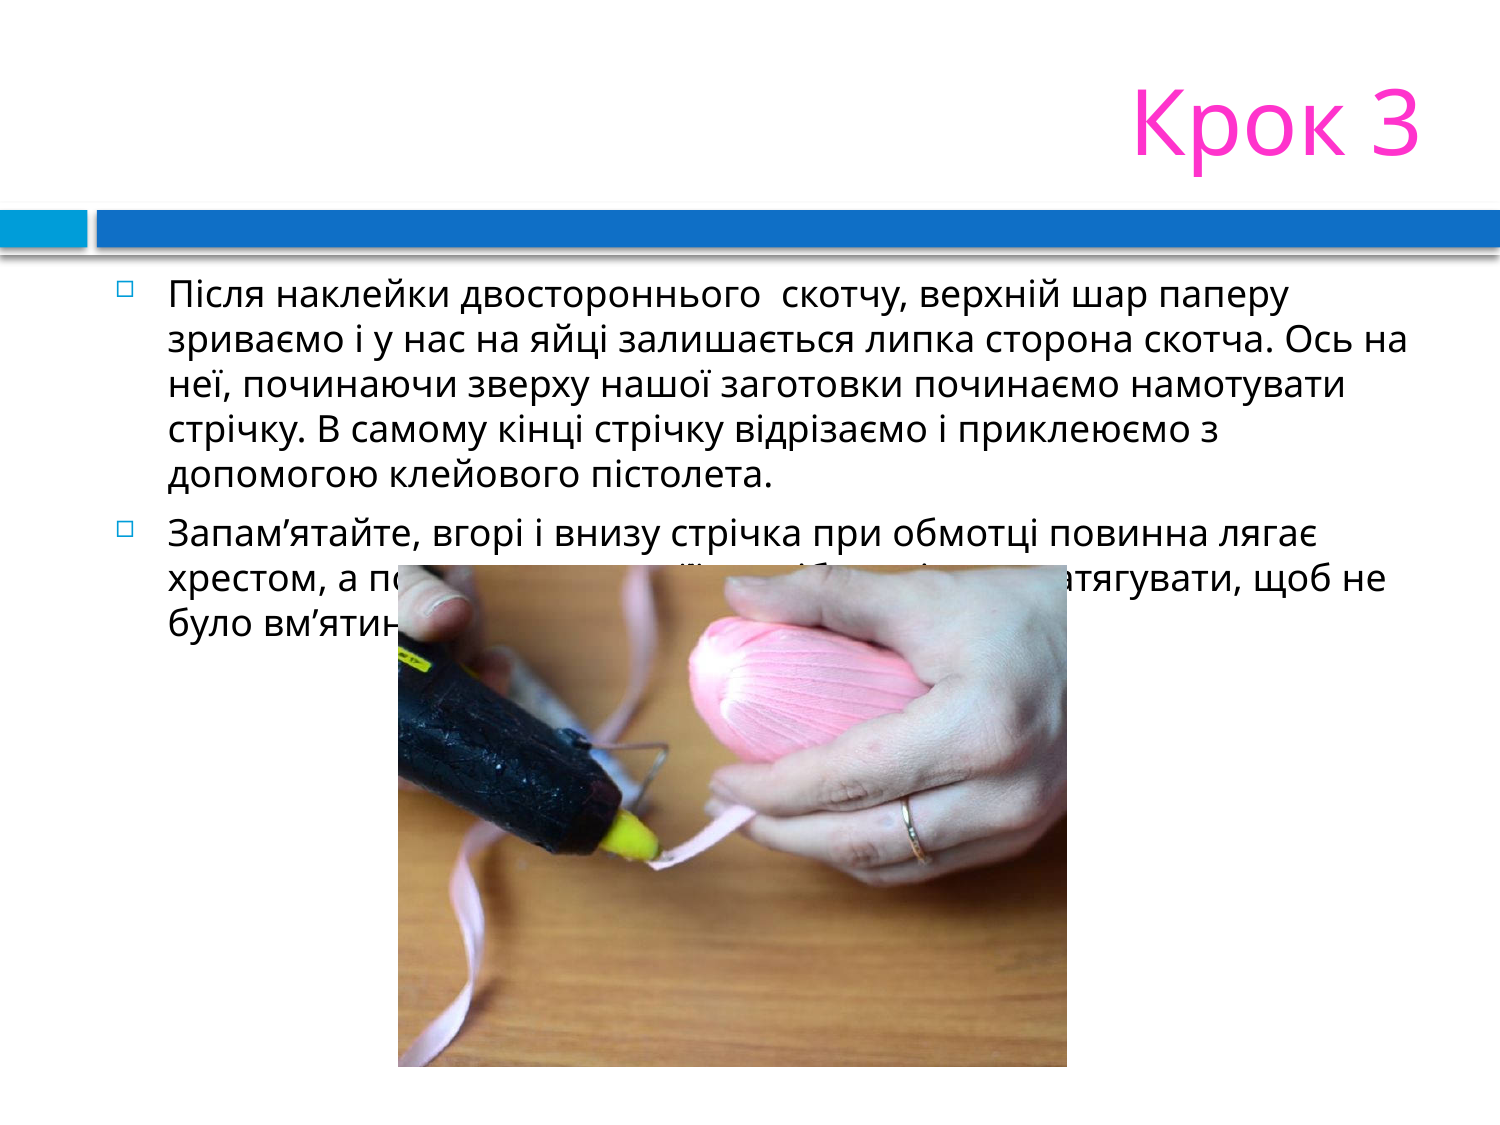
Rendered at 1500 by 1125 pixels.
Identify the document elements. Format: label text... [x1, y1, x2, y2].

list Після наклейки двостороннього скотчу, верхній шар паперу зриваємо і у нас на яйці залишається липка сторона скотча. Ось на неї, починаючи зверху нашої заготовки починаємо намотувати стрічку. В самому кінці стрічку відрізаємо і приклеюємо з допомогою клейового пістолета. Запам’ятайте, вгорі і внизу стрічка при обмотці повинна лягає хрестом, а по всьому овалу її потрібно щільно натягувати, щоб не було вм’ятин і бульбашок. [100, 262, 1438, 1000]
picture [398, 565, 1067, 1067]
title Крок 3 [100, 37, 1438, 200]
